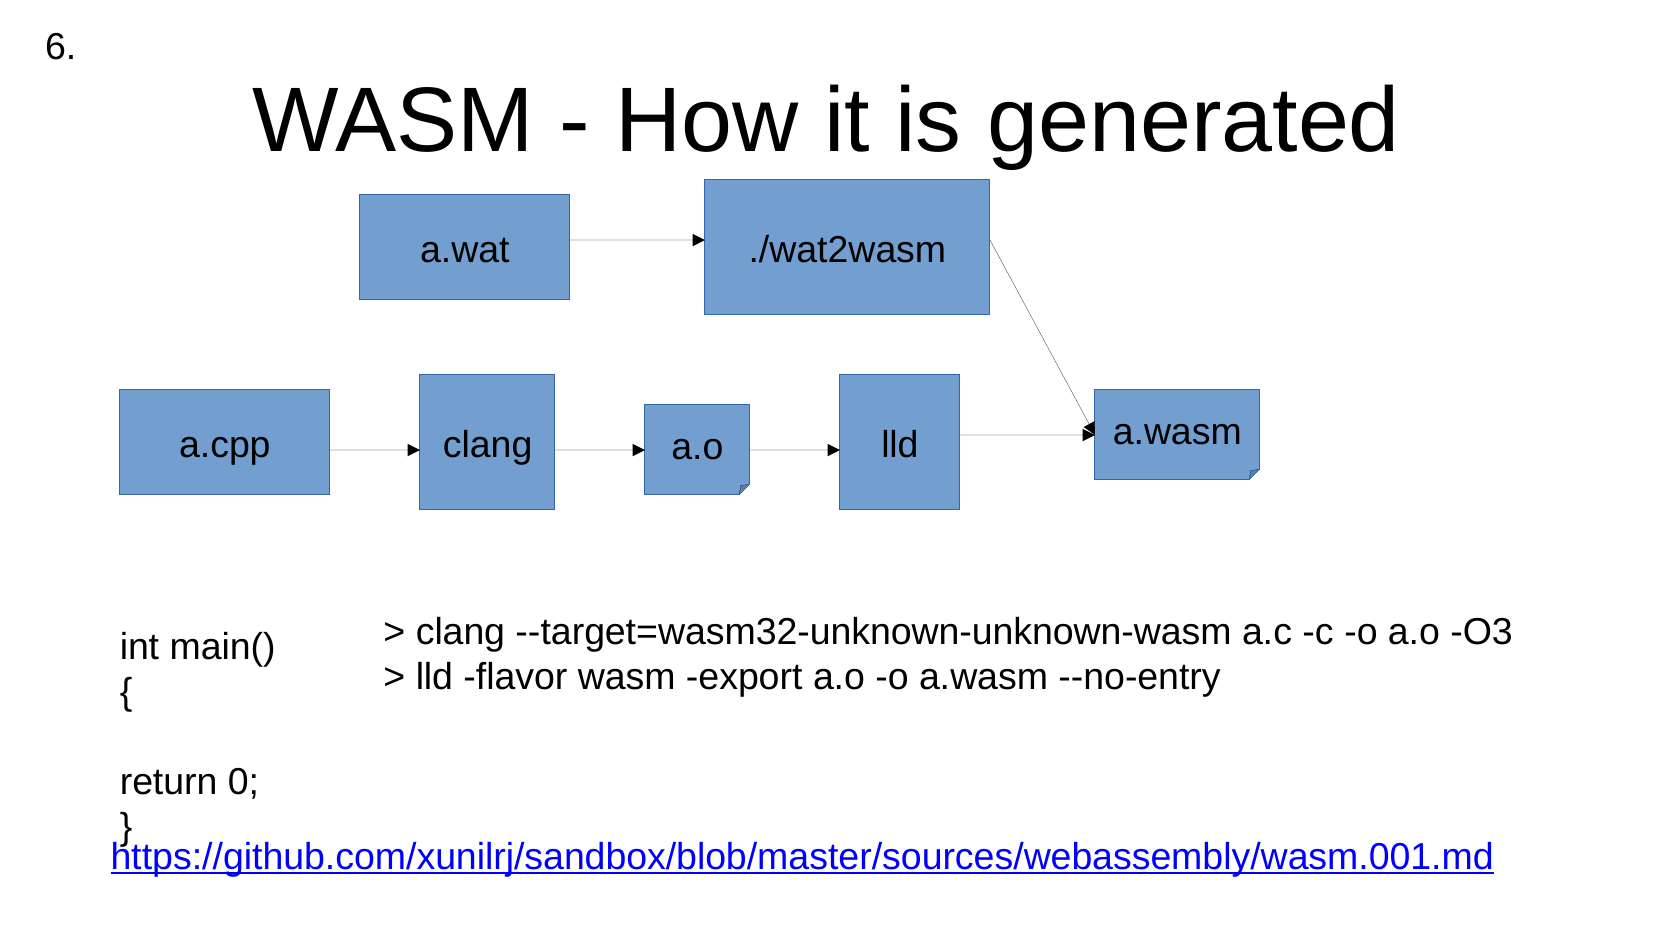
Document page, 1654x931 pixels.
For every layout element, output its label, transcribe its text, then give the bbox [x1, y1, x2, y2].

text_box ./wat2wasm [704, 179, 990, 315]
text_box [749, 443, 841, 457]
text_box https://github.com/xunilrj/sandbox/blob/master/sources/webassembly/wasm.001.md [95, 824, 1509, 885]
text_box [569, 233, 706, 247]
text_box > clang --target=wasm32-unknown-unknown-wasm a.c -c -o a.o -O3 > lld -flavor wasm -export a.o -o a.wasm --no-entry [368, 599, 1605, 750]
text_box clang [419, 374, 555, 510]
text_box WASM - How it is generated [82, 59, 1571, 170]
text_box [554, 443, 646, 457]
text_box int main() { return 0; } [104, 614, 350, 855]
text_box [989, 239, 1095, 434]
text_box a.wasm [1094, 389, 1260, 480]
text_box a.o [644, 404, 750, 495]
text_box [960, 428, 1096, 442]
text_box [329, 443, 421, 457]
text_box a.wat [359, 194, 570, 300]
text_box lld [839, 374, 960, 510]
text_box a.cpp [119, 389, 330, 495]
text_box 6. [30, 14, 92, 75]
